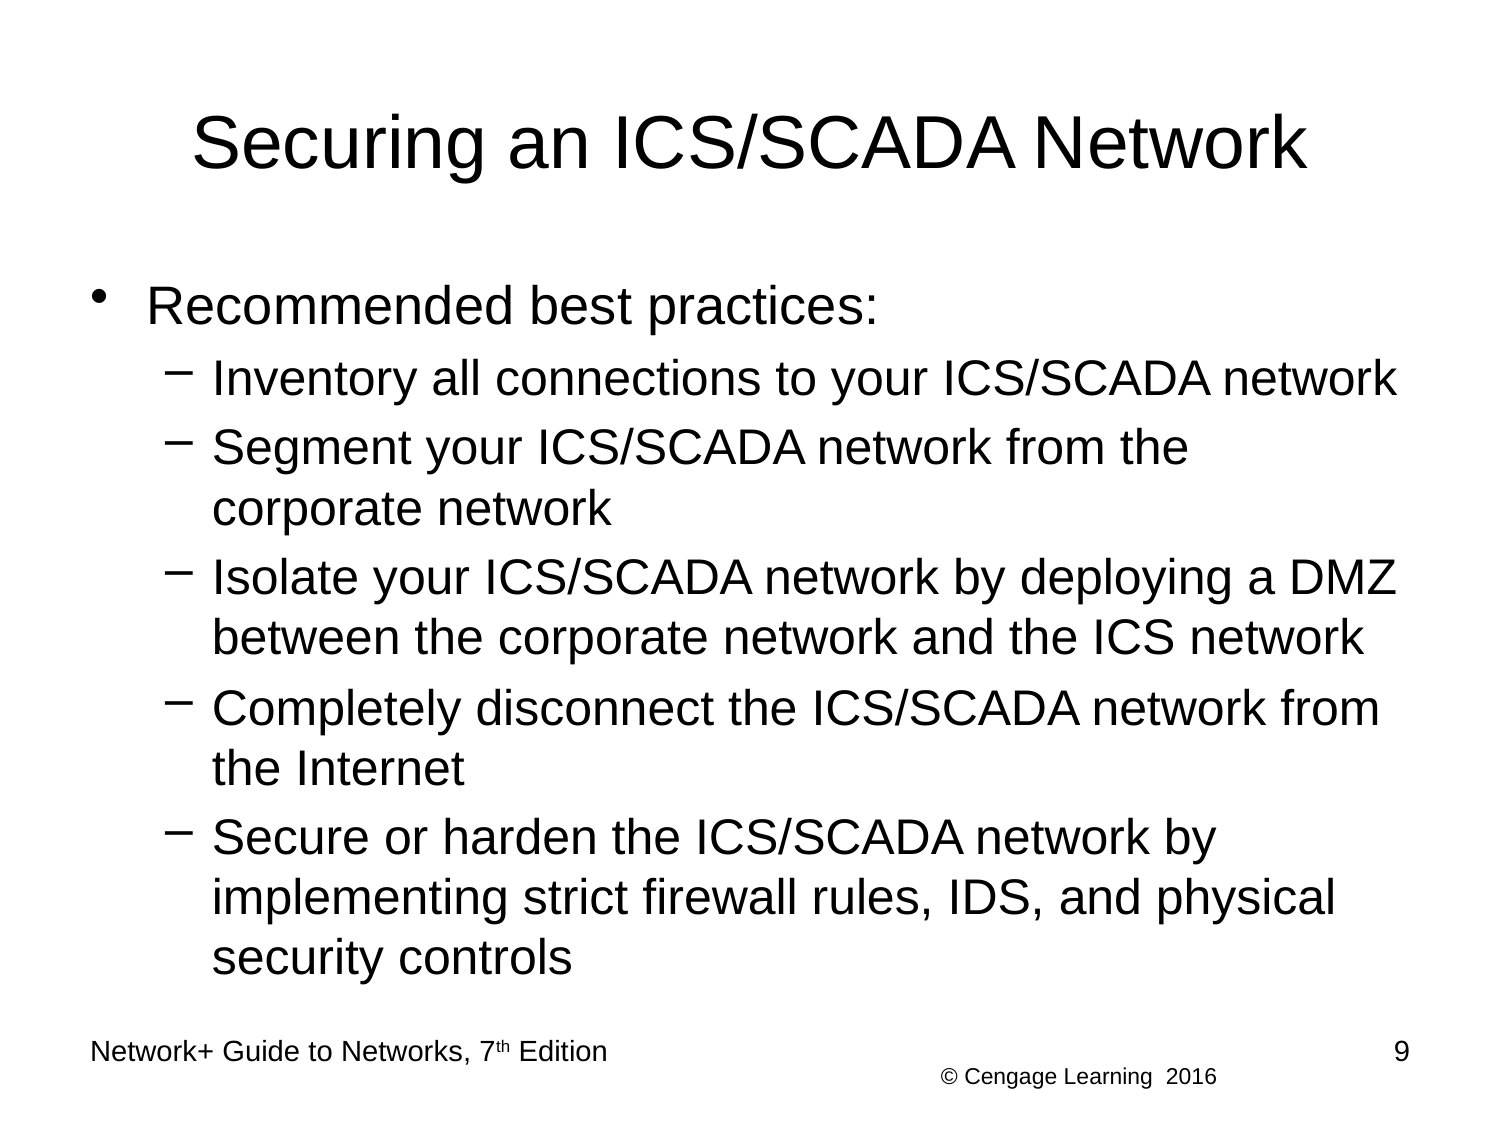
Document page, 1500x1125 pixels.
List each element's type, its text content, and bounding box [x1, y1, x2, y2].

footer Network+ Guide to Networks, 7th Edition [74, 1024, 713, 1103]
list Recommended best practices: Inventory all connections to your ICS/SCADA network Segment your ICS/SCADA network from the corporate network Isolate your ICS/SCADA network by deploying a DMZ between the corporate network and the ICS network Completely disconnect the ICS/SCADA network from the Internet Secure or harden the ICS/SCADA network by implementing strict firewall rules, IDS, and physical security controls [75, 262, 1425, 1005]
slide_number 9 [1312, 1024, 1426, 1103]
title Securing an ICS/SCADA Network [75, 45, 1425, 233]
